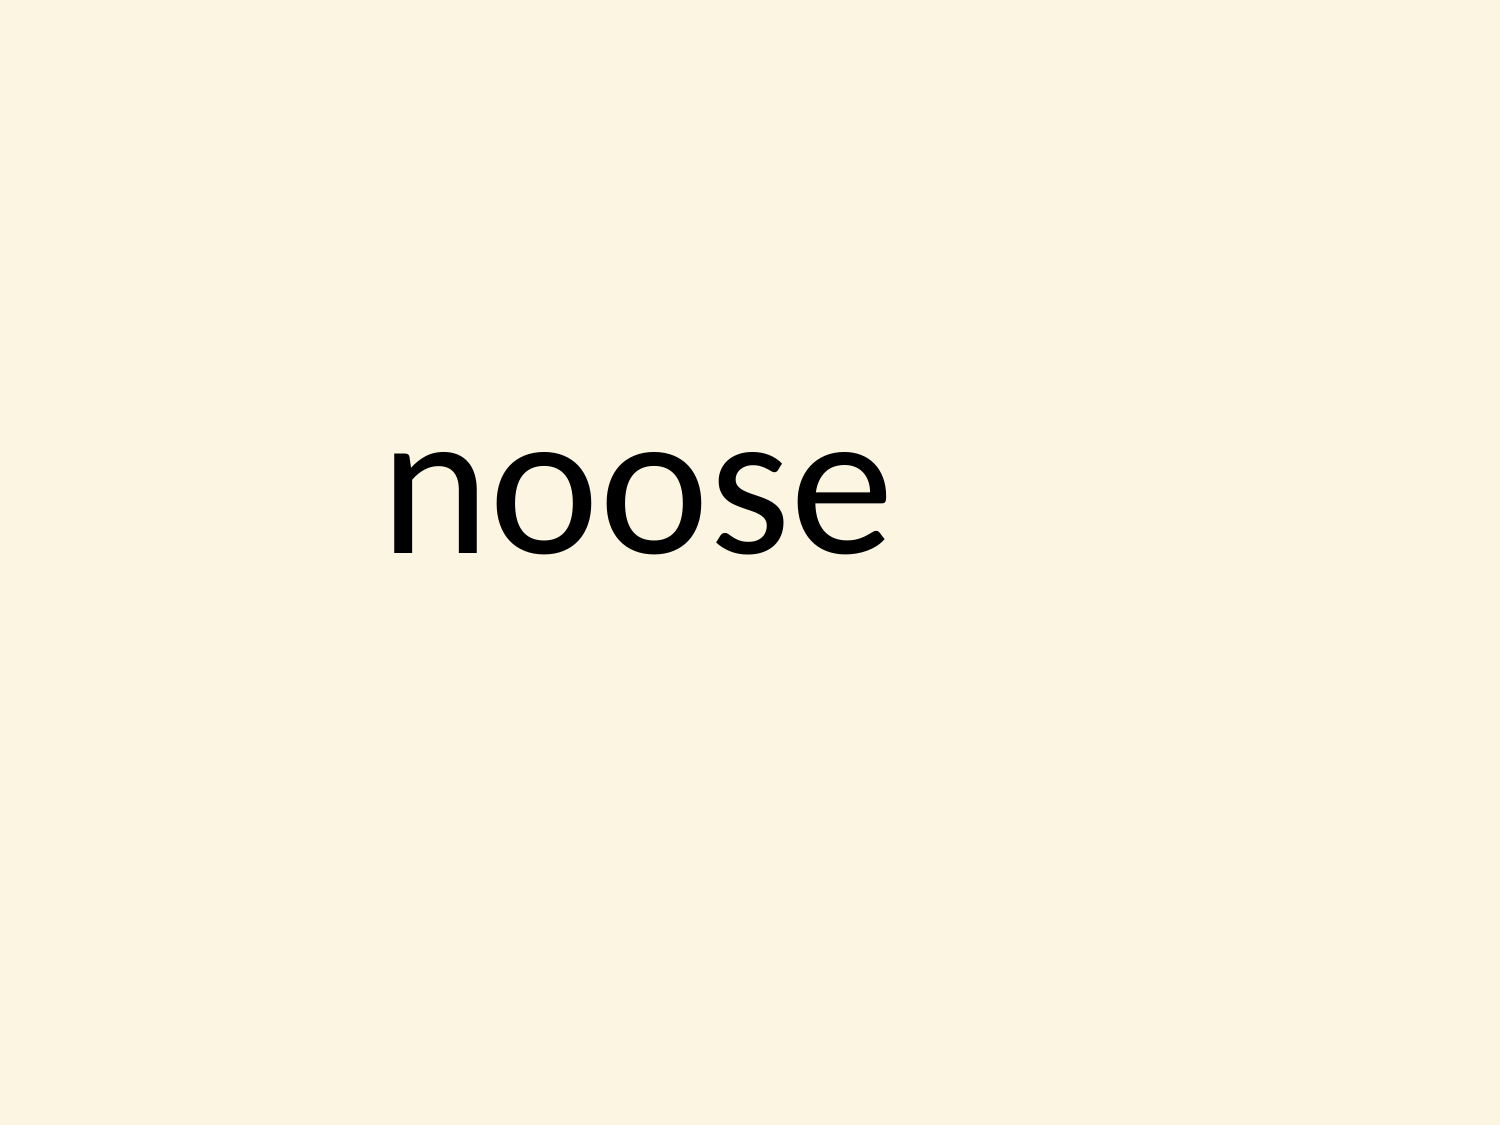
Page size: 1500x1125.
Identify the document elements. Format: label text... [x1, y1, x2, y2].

title noose [0, 349, 1275, 591]
